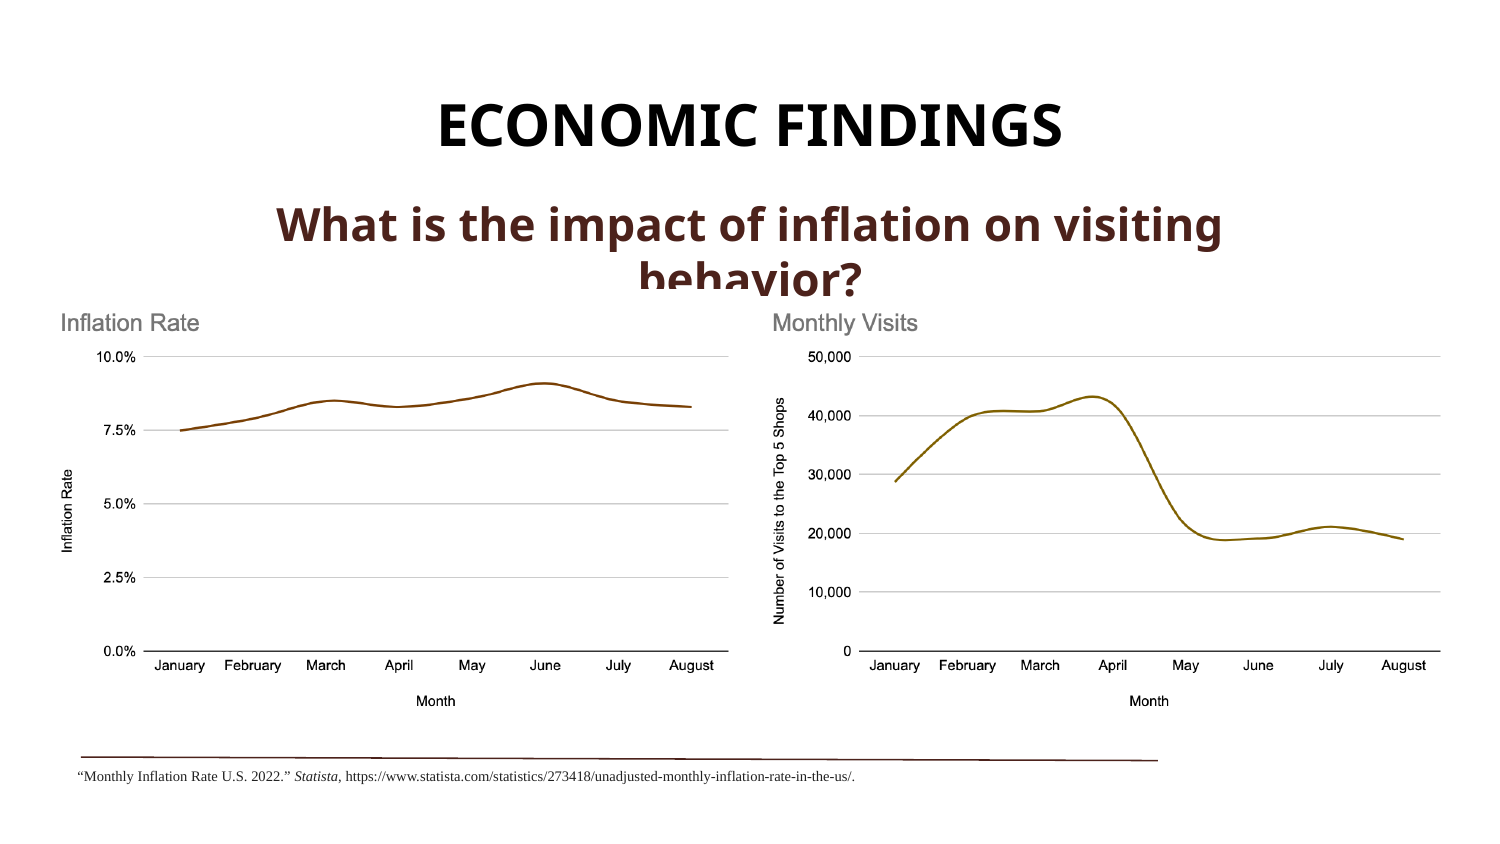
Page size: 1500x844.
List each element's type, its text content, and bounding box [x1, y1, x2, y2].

text_box “Monthly Inflation Rate U.S. 2022.” Statista, https://www.statista.com/statistics/273418/unadjusted-monthly-inflation-rate-in-the-us/. [62, 751, 1387, 817]
title ECONOMIC FINDINGS [51, 72, 1449, 167]
picture [38, 288, 1462, 730]
text_box What is the impact of inflation on visiting behavior? [255, 181, 1245, 287]
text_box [80, 756, 1159, 761]
